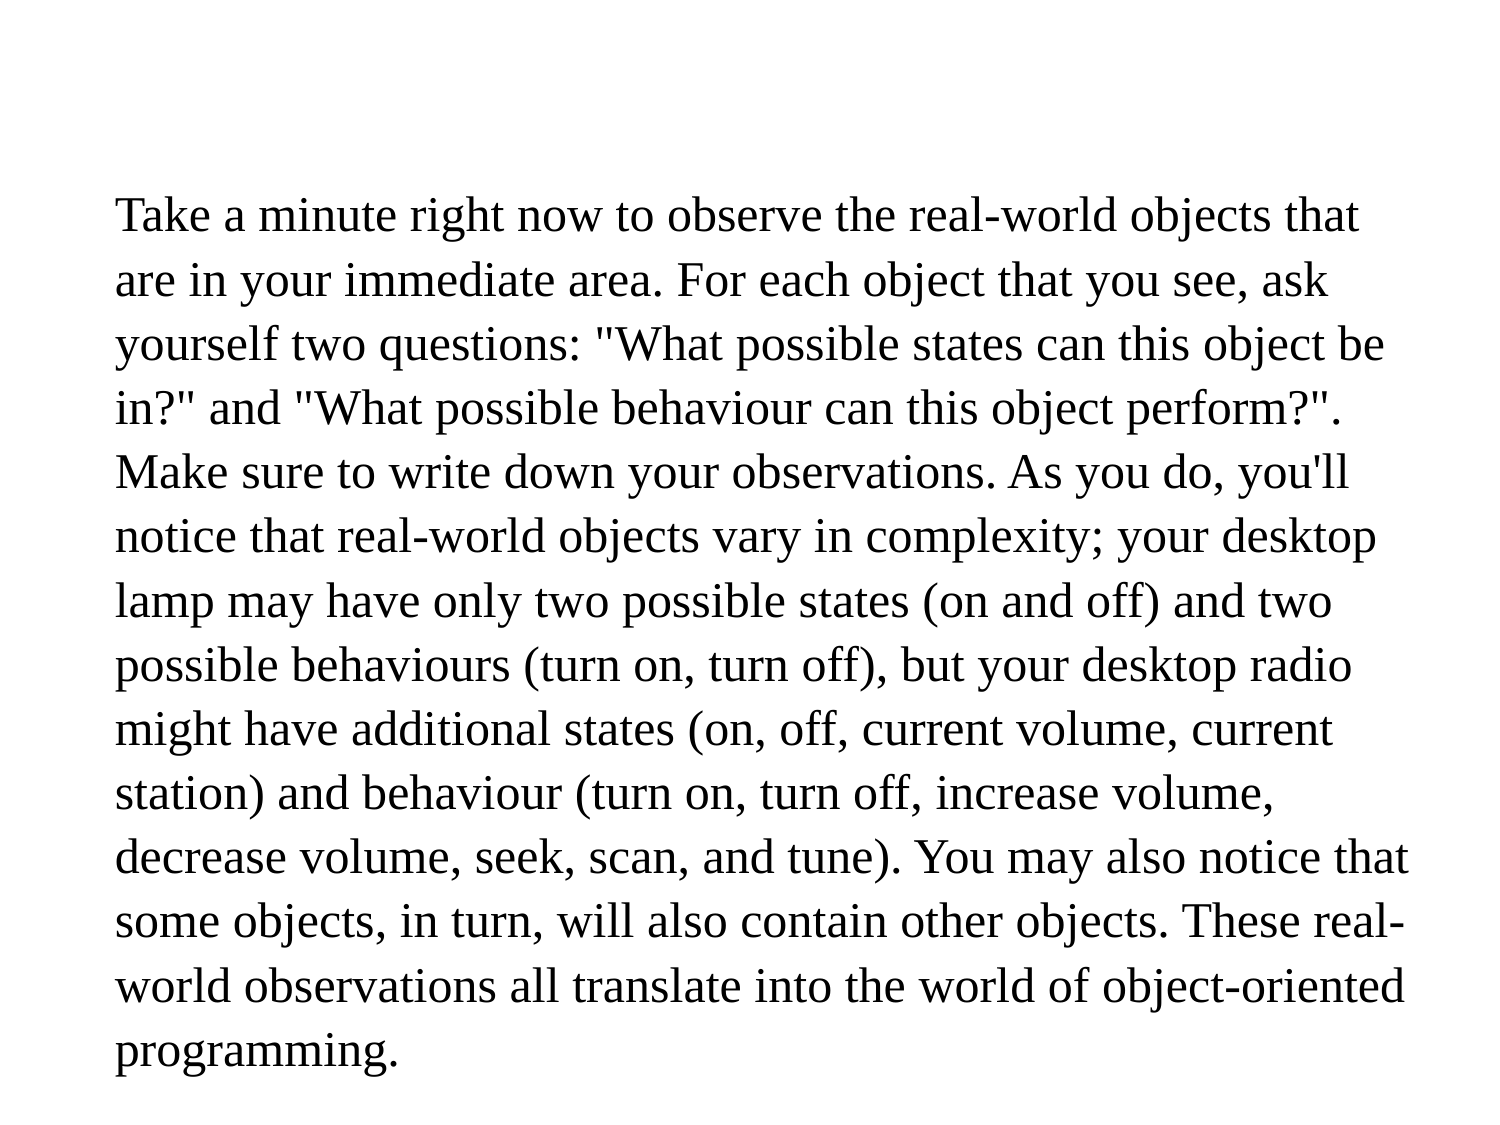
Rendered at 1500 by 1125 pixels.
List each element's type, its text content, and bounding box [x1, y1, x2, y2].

text_box Take a minute right now to observe the real-world objects that are in your immediate area. For each object that you see, ask yourself two questions: "What possible states can this object be in?" and "What possible behaviour can this object perform?". Make sure to write down your observations. As you do, you'll notice that real-world objects vary in complexity; your desktop lamp may have only two possible states (on and off) and two possible behaviours (turn on, turn off), but your desktop radio might have additional states (on, off, current volume, current station) and behaviour (turn on, turn off, increase volume, decrease volume, seek, scan, and tune). You may also notice that some objects, in turn, will also contain other objects. These real-world observations all translate into the world of object-oriented programming. [99, 170, 1448, 1084]
